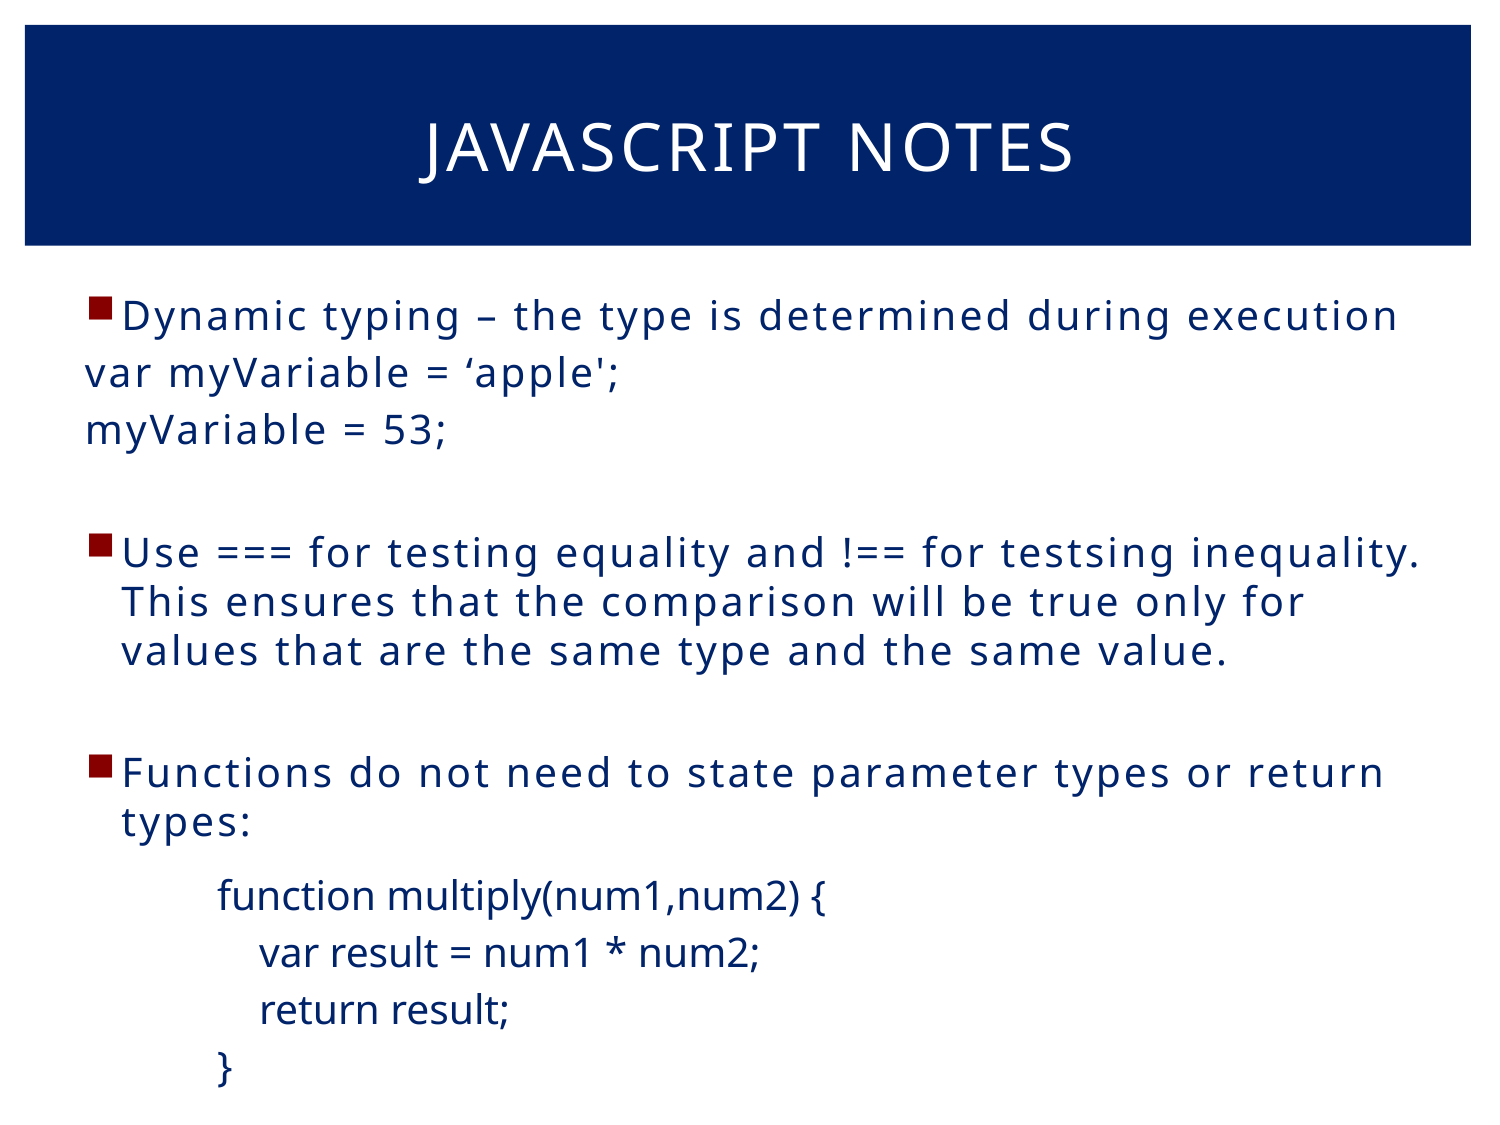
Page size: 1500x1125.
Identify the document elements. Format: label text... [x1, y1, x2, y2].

list Dynamic typing – the type is determined during execution var myVariable = ‘apple'; myVariable = 53; Use === for testing equality and !== for testsing inequality. This ensures that the comparison will be true only for values that are the same type and the same value. Functions do not need to state parameter types or return types: function multiply(num1,num2) { var result = num1 * num2; return result; } [62, 281, 1463, 1100]
title Javascript notes [62, 58, 1438, 232]
